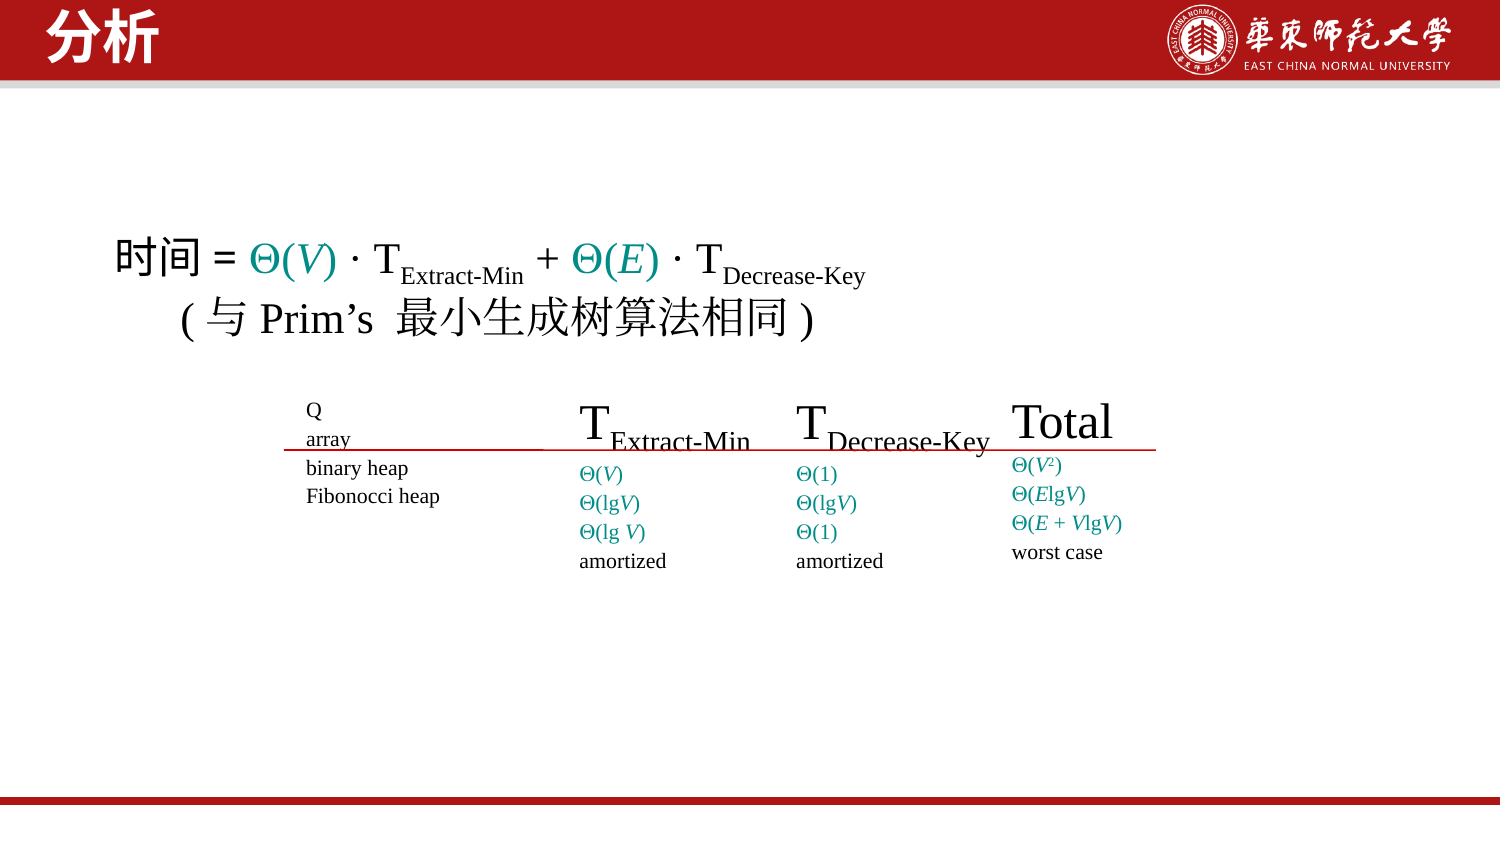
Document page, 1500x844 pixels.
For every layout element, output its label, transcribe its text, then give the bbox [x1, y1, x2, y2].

picture [1113, 0, 1500, 165]
list 时间= (V) · TExtract-Min + (E) · TDecrease-Key (与Prim’s 最小生成树算法相同) [103, 224, 1397, 760]
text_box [283, 374, 1156, 573]
text_box 分析 [32, 2, 1179, 91]
slide_number [1059, 782, 1397, 827]
